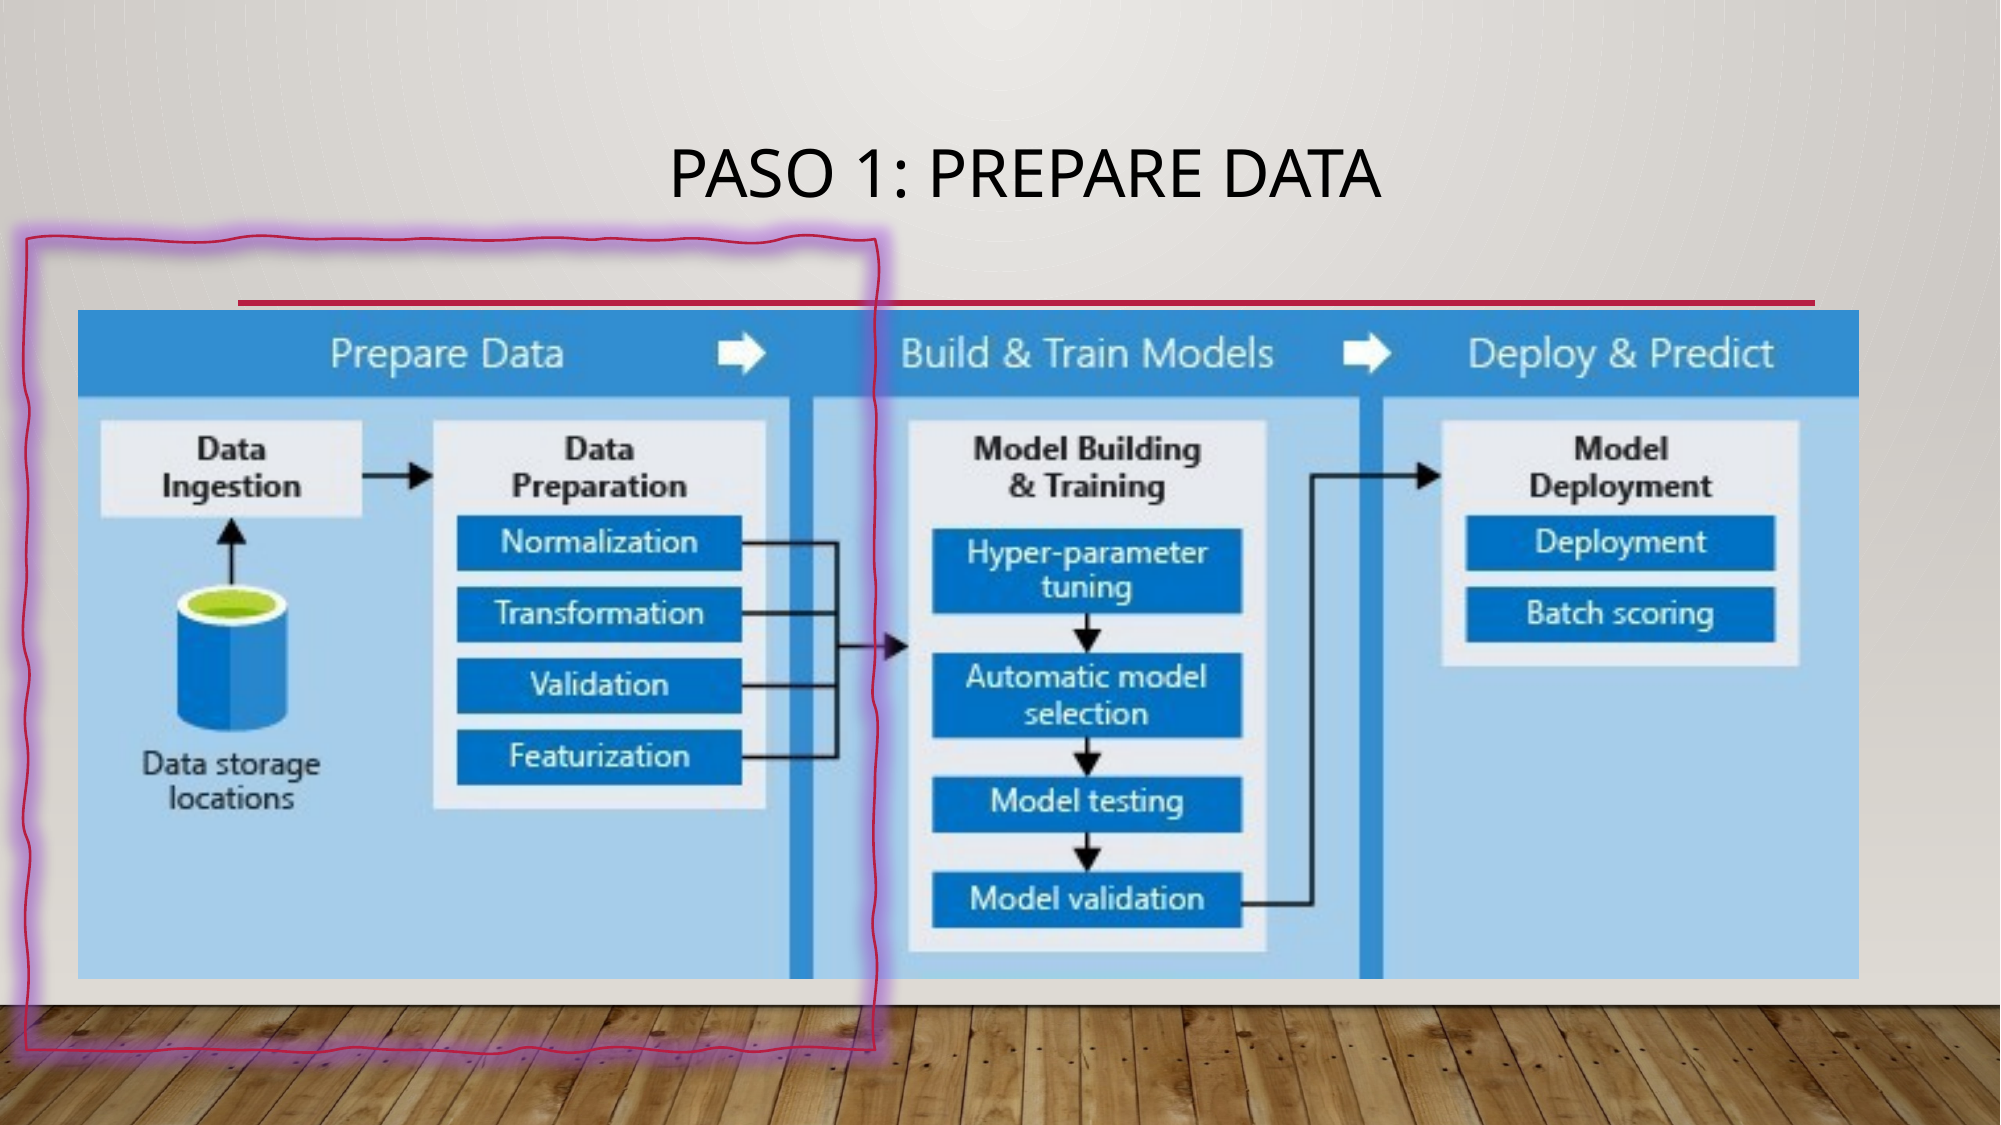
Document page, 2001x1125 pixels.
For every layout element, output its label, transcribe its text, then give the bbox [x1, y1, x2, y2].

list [78, 310, 1859, 979]
title Paso 1: Prepare data [238, 131, 1814, 305]
picture [0, 1005, 2000, 1125]
text_box [21, 233, 881, 1056]
